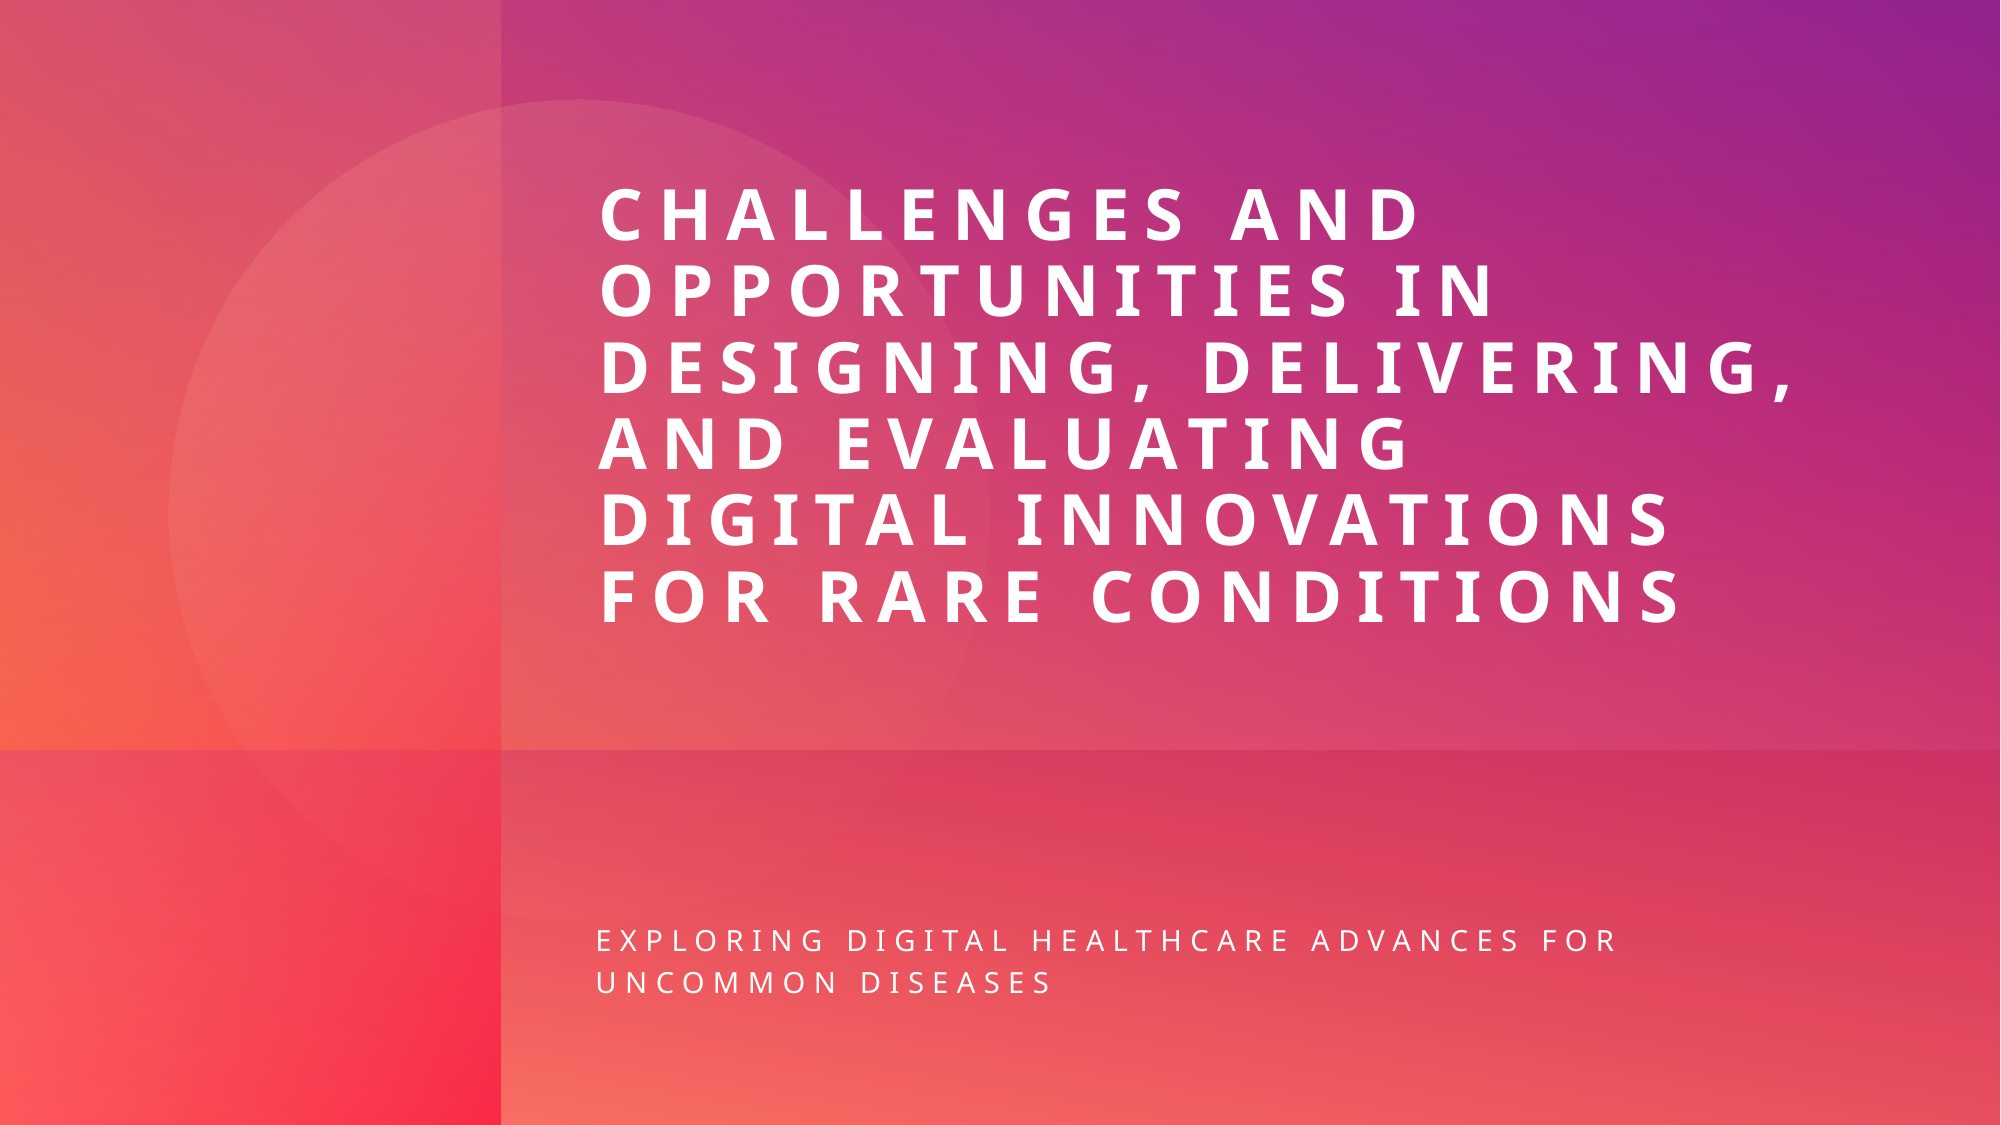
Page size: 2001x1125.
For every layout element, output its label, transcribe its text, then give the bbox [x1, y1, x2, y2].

title Challenges and Opportunities in Designing, Delivering, and Evaluating Digital Innovations for Rare Conditions [583, 161, 1838, 645]
subtitle Exploring digital healthcare advances for uncommon diseases [580, 868, 1835, 1046]
